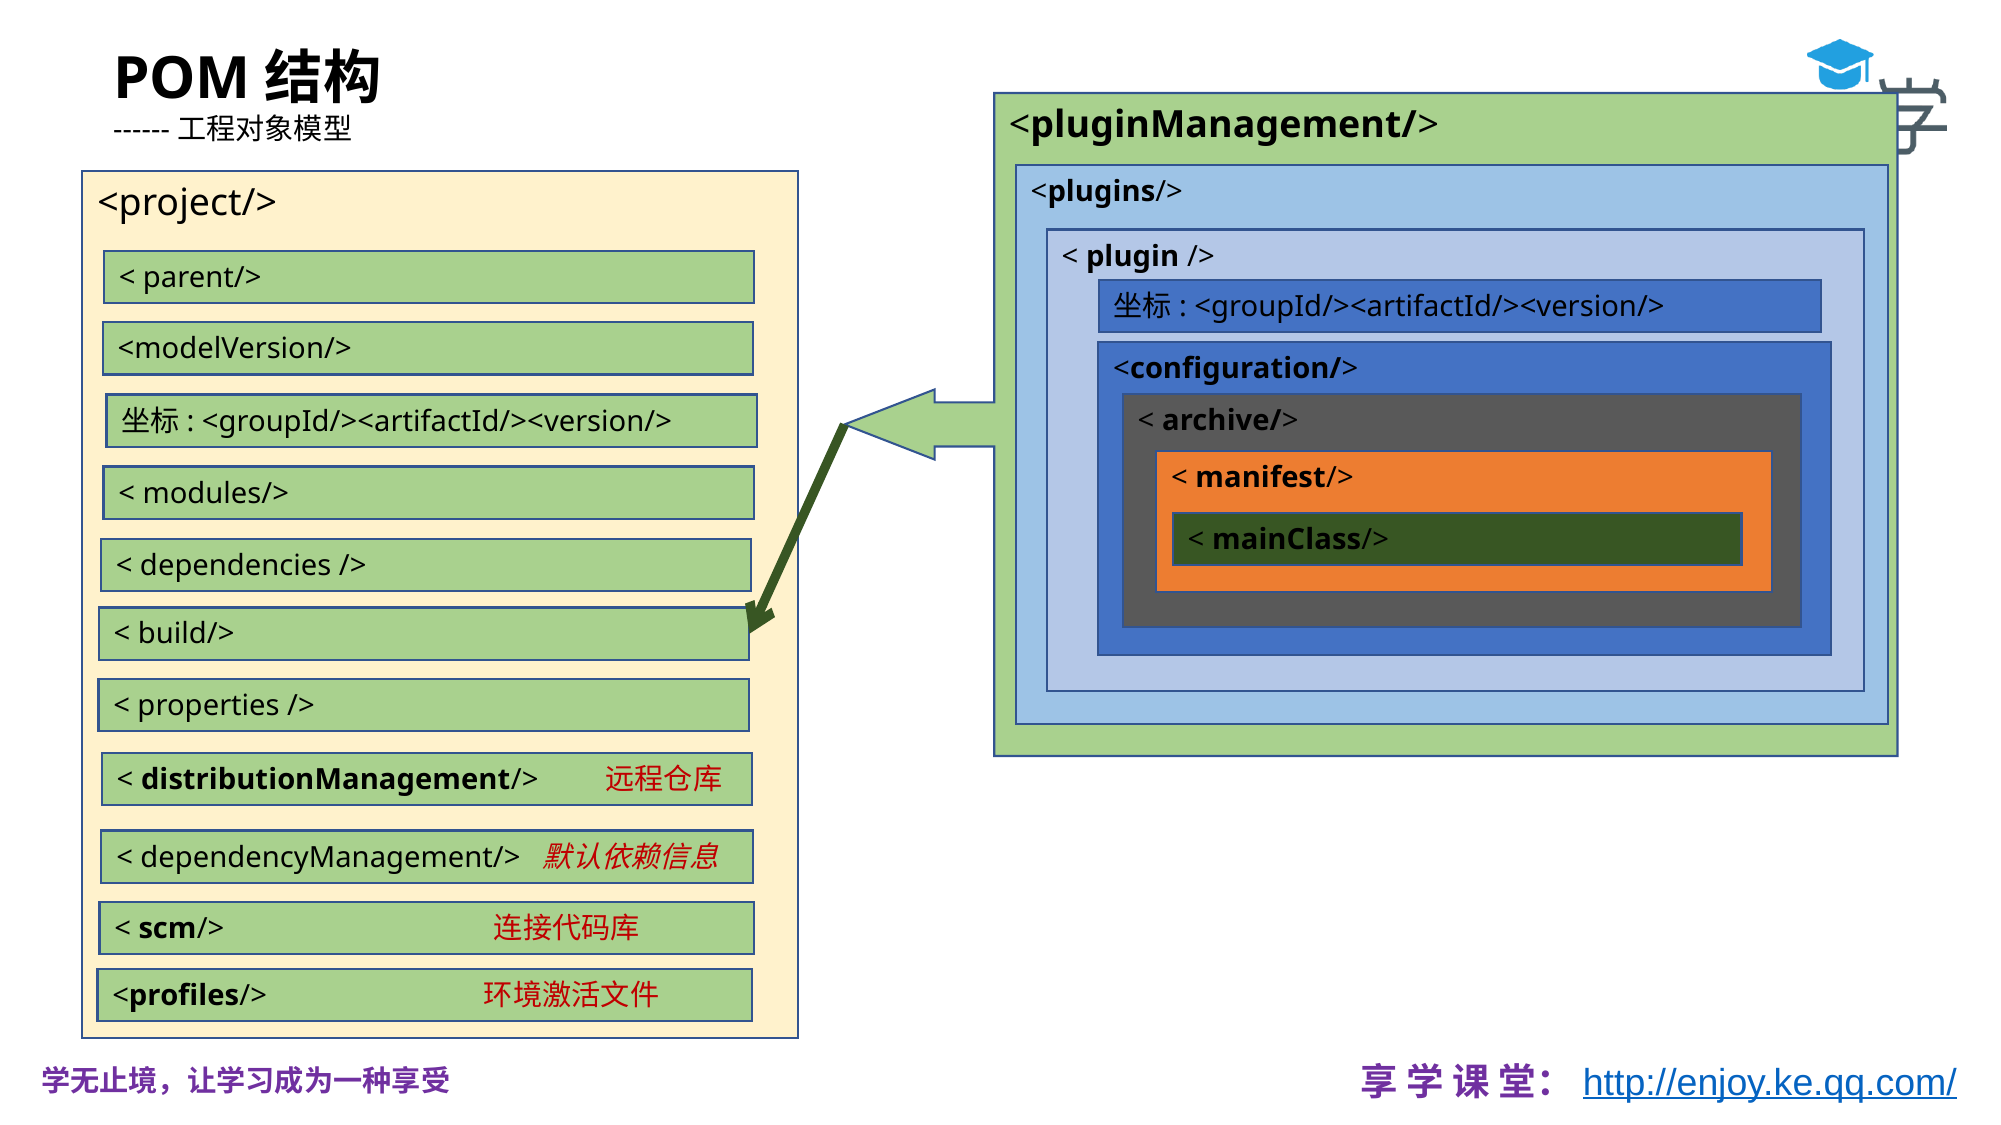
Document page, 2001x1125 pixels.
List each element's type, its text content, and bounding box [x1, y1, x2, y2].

text_box < distributionManagement/> 远程仓库 [101, 752, 753, 806]
text_box <pluginManagement/> [844, 91, 1899, 758]
text_box < properties /> [97, 678, 750, 732]
text_box < build/> [98, 606, 750, 661]
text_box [749, 424, 845, 634]
text_box < archive/> [1122, 393, 1802, 628]
text_box POM结构 ------工程对象模型 [98, 32, 397, 153]
text_box < mainClass/> [1172, 512, 1743, 566]
text_box < plugin /> [1046, 228, 1865, 692]
text_box <project/> [81, 170, 799, 1039]
picture [1799, 20, 1952, 173]
text_box < scm/> 连接代码库 [98, 901, 755, 955]
text_box < parent/> [103, 250, 755, 304]
text_box <profiles/> 环境激活文件 [96, 968, 753, 1022]
text_box <plugins/> [1015, 164, 1889, 725]
text_box <configuration/> [1097, 341, 1832, 656]
text_box <modelVersion/> [102, 321, 754, 376]
text_box 坐标: <groupId/><artifactId/><version/> [105, 393, 758, 448]
text_box < dependencies /> [100, 538, 749, 592]
text_box < dependencyManagement/> 默认依赖信息 [100, 829, 754, 884]
text_box < manifest/> [1155, 450, 1773, 593]
text_box < modules/> [102, 465, 749, 520]
text_box 坐标: <groupId/><artifactId/><version/> [1098, 279, 1822, 333]
